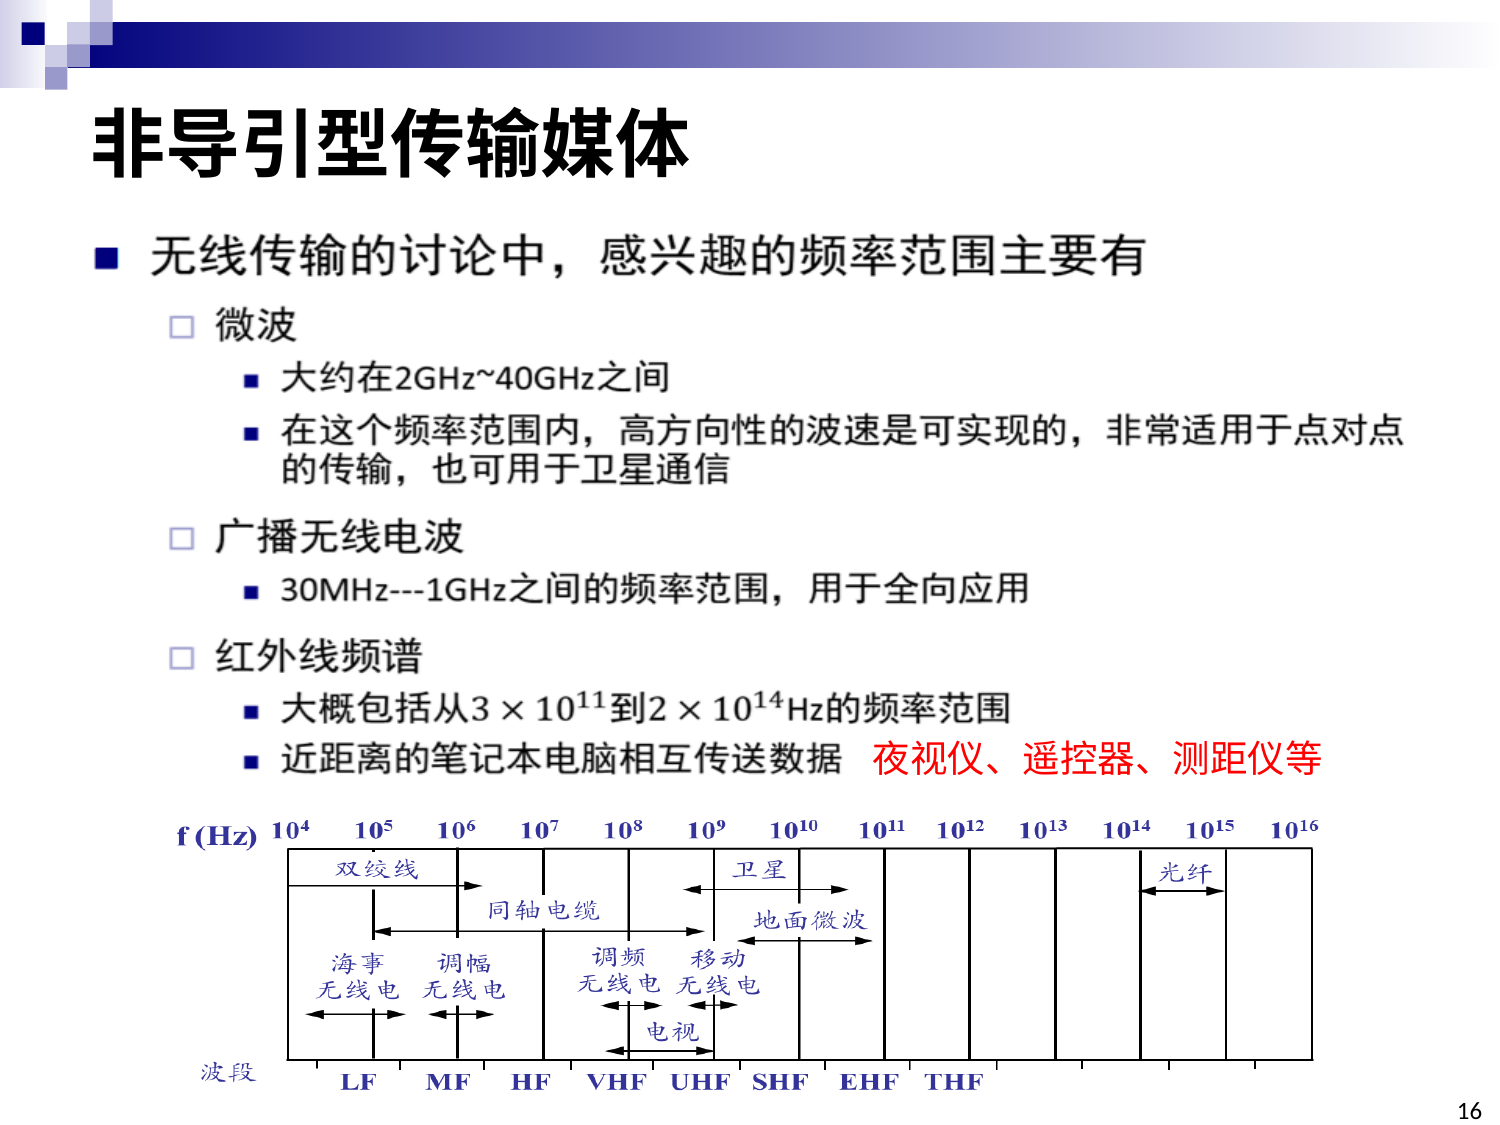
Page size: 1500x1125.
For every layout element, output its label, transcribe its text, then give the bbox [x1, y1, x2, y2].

title 非导引型传输媒体 [75, 75, 1425, 198]
picture [70, 200, 1430, 1111]
slide_number 16 [1448, 1100, 1483, 1125]
